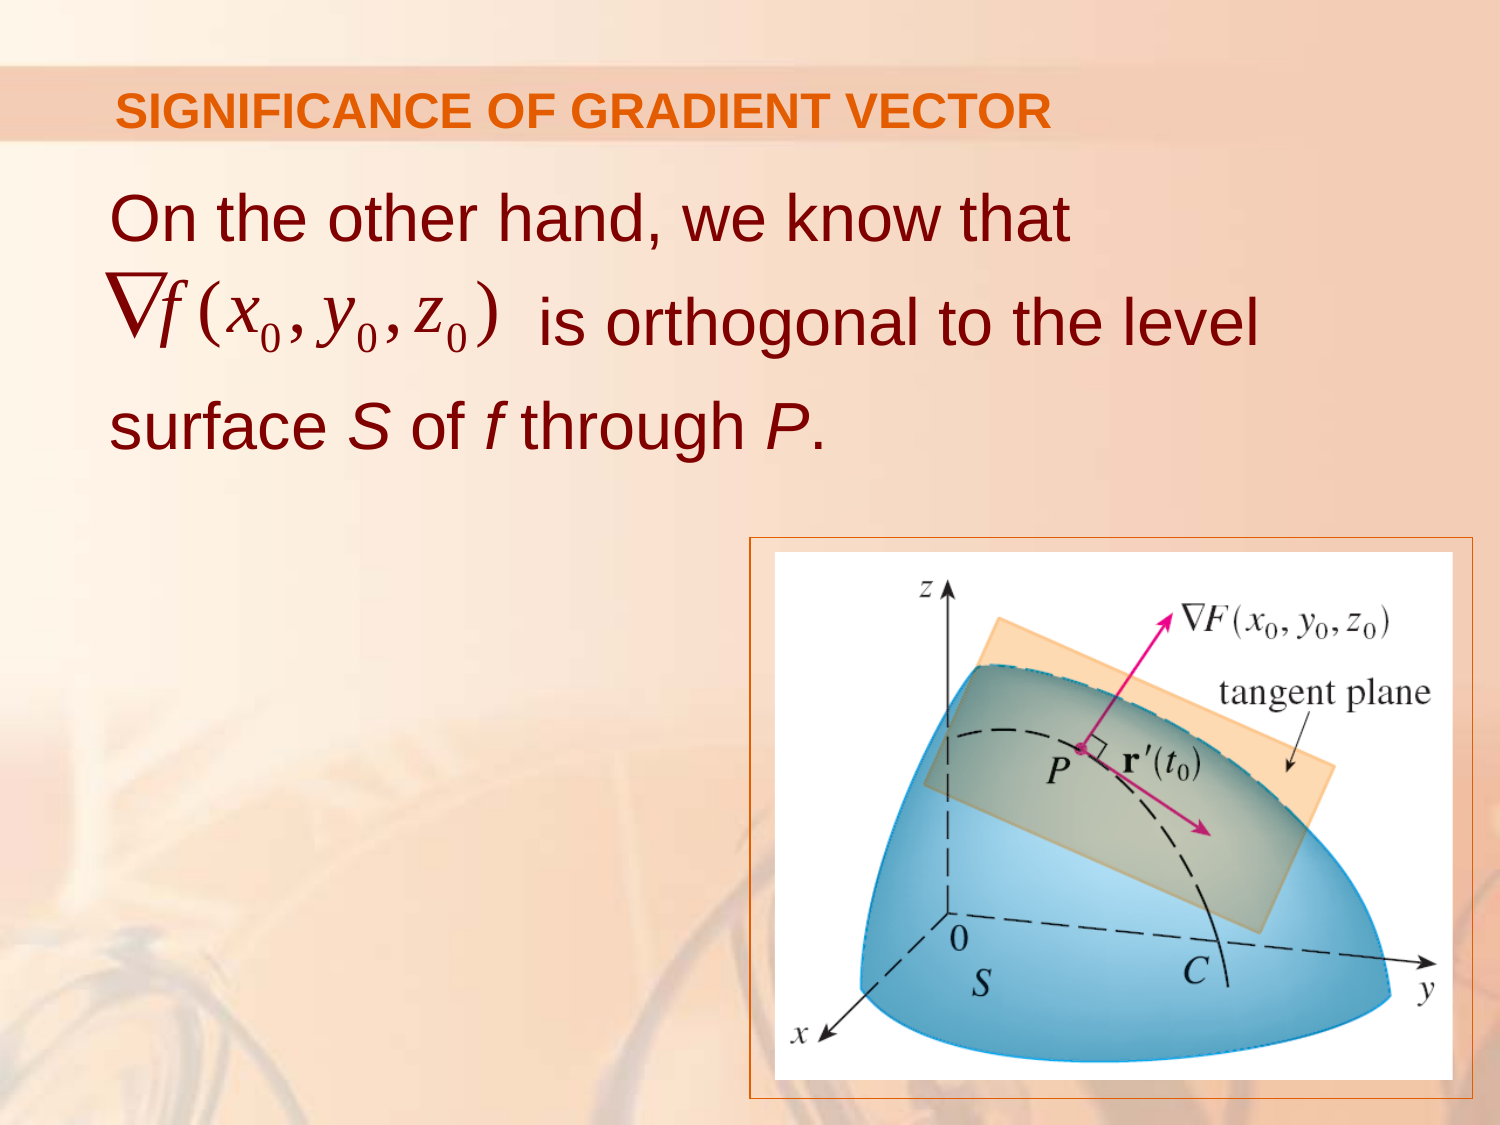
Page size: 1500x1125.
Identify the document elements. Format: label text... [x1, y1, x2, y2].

text_box [750, 537, 1473, 1099]
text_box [96, 258, 513, 371]
picture [0, 0, 1500, 1125]
title SIGNIFICANCE OF GRADIENT VECTOR [99, 60, 1400, 143]
list On the other hand, we know that is orthogonal to the level surface S of f through P. [84, 143, 1498, 1104]
